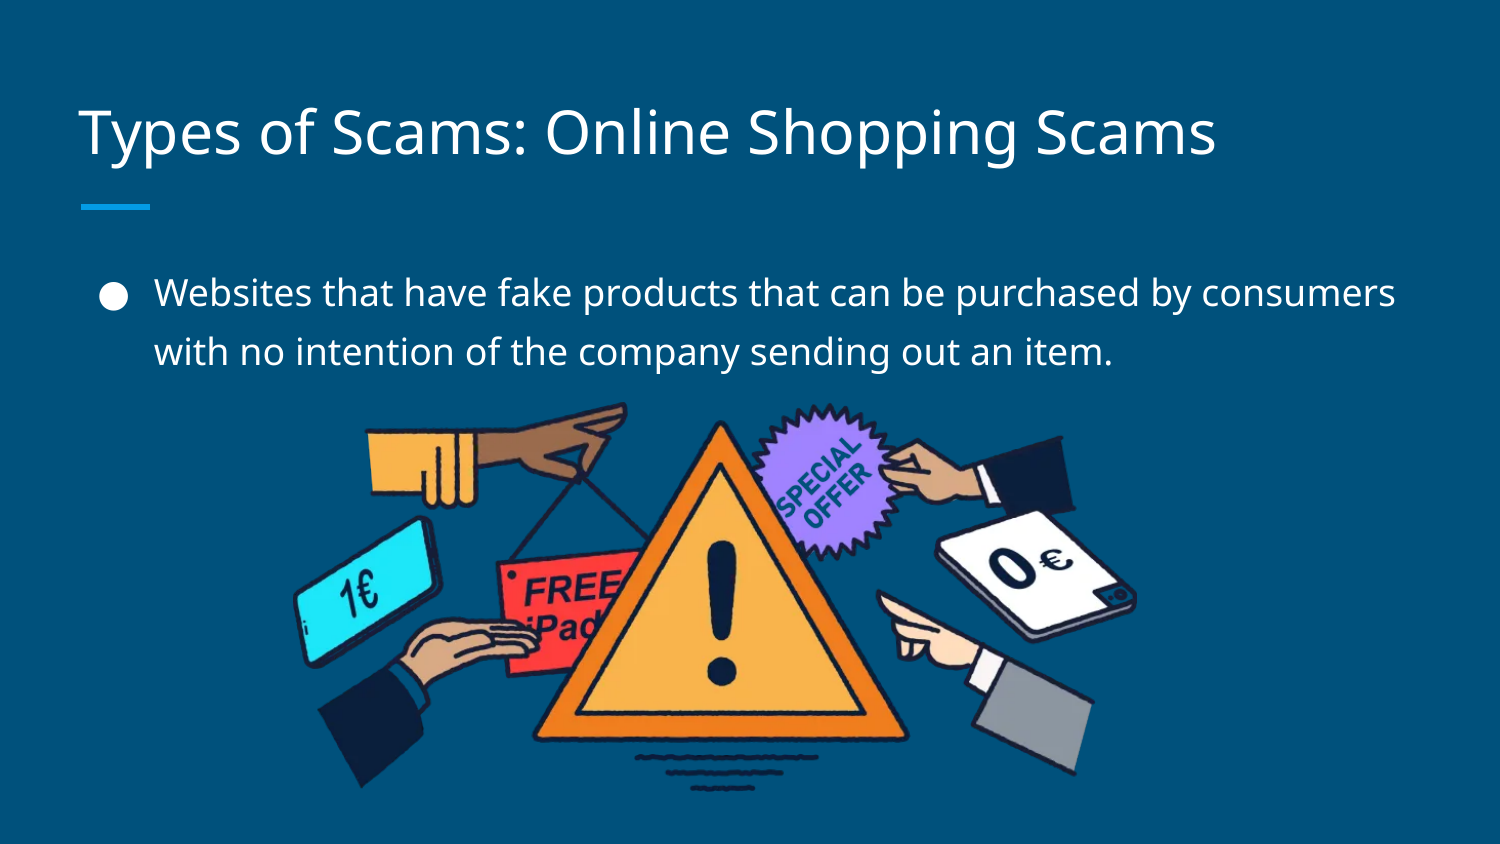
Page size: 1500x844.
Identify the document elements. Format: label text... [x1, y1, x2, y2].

title Types of Scams: Online Shopping Scams [63, 75, 1437, 188]
picture [635, 755, 818, 760]
list Websites that have fake products that can be purchased by consumers with no intention of the company sending out an item. [63, 244, 1437, 750]
picture [318, 403, 1136, 787]
picture [294, 516, 443, 668]
picture [877, 590, 1094, 776]
picture [691, 786, 755, 791]
picture [665, 770, 782, 776]
